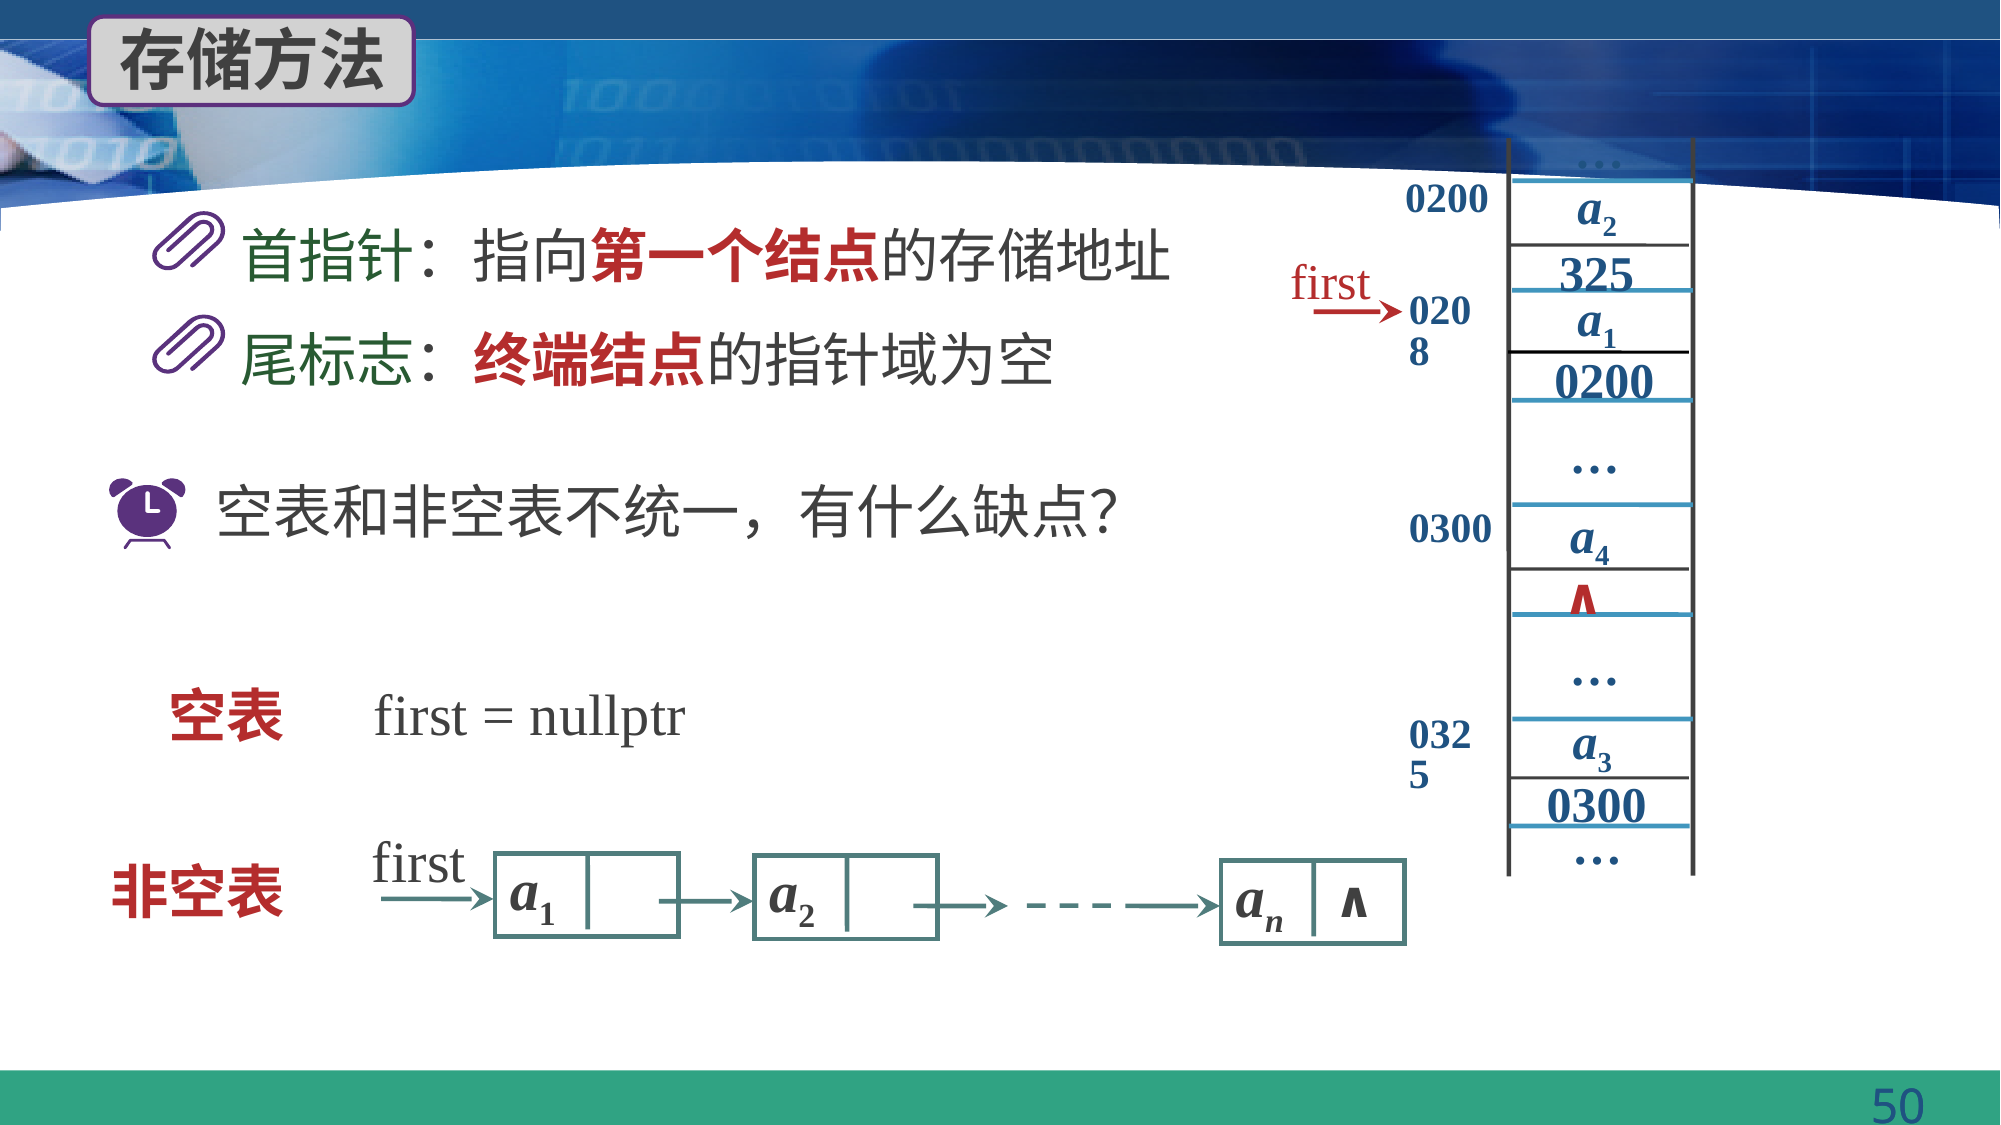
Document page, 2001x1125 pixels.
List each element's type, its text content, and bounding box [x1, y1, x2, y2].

text_box 存储方法 [104, 10, 425, 105]
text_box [150, 177, 1222, 404]
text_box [108, 467, 1221, 554]
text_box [87, 823, 1405, 937]
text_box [1289, 261, 1403, 312]
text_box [124, 669, 760, 758]
text_box [86, 14, 408, 108]
picture [0, 40, 2000, 213]
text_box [1404, 105, 1694, 882]
